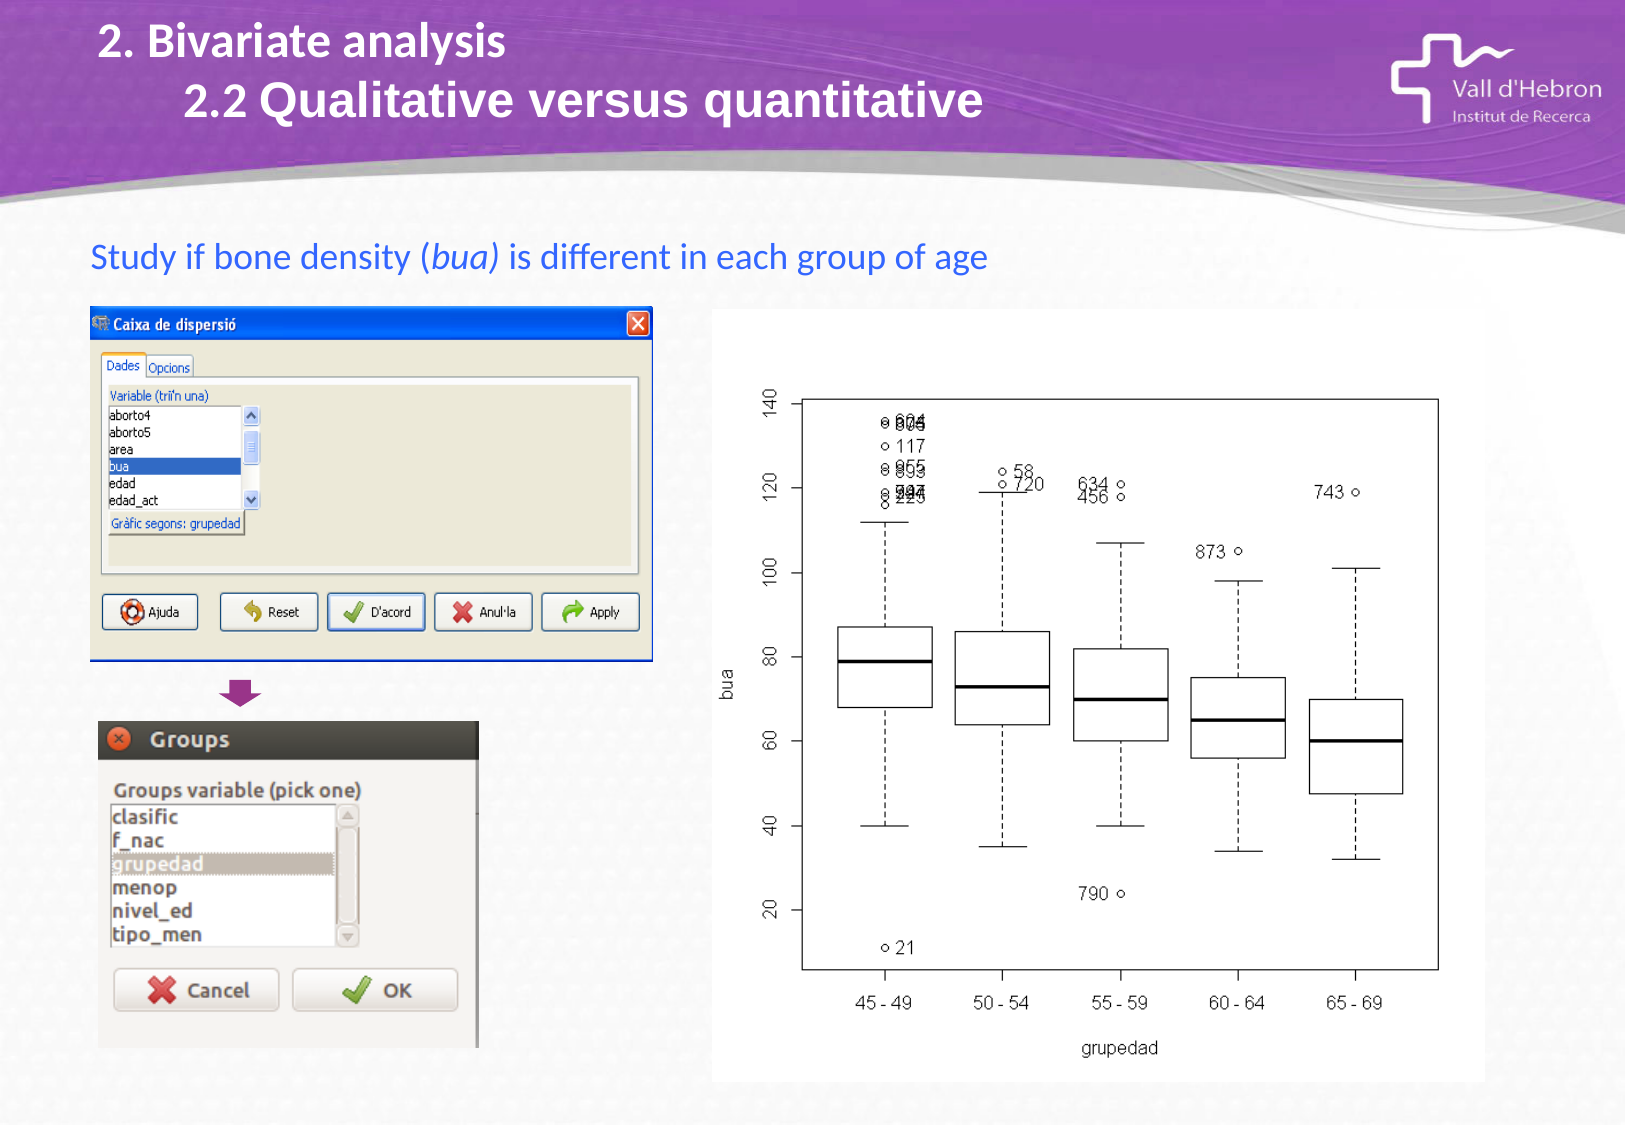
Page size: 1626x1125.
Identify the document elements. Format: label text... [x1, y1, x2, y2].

picture [0, 0, 1625, 1125]
text_box [218, 679, 262, 707]
text_box Study if bone density (bua) is different in each group of age [75, 224, 1177, 285]
text_box 2. Bivariate analysis 2.2 Qualitative versus quantitative [82, 0, 1546, 188]
